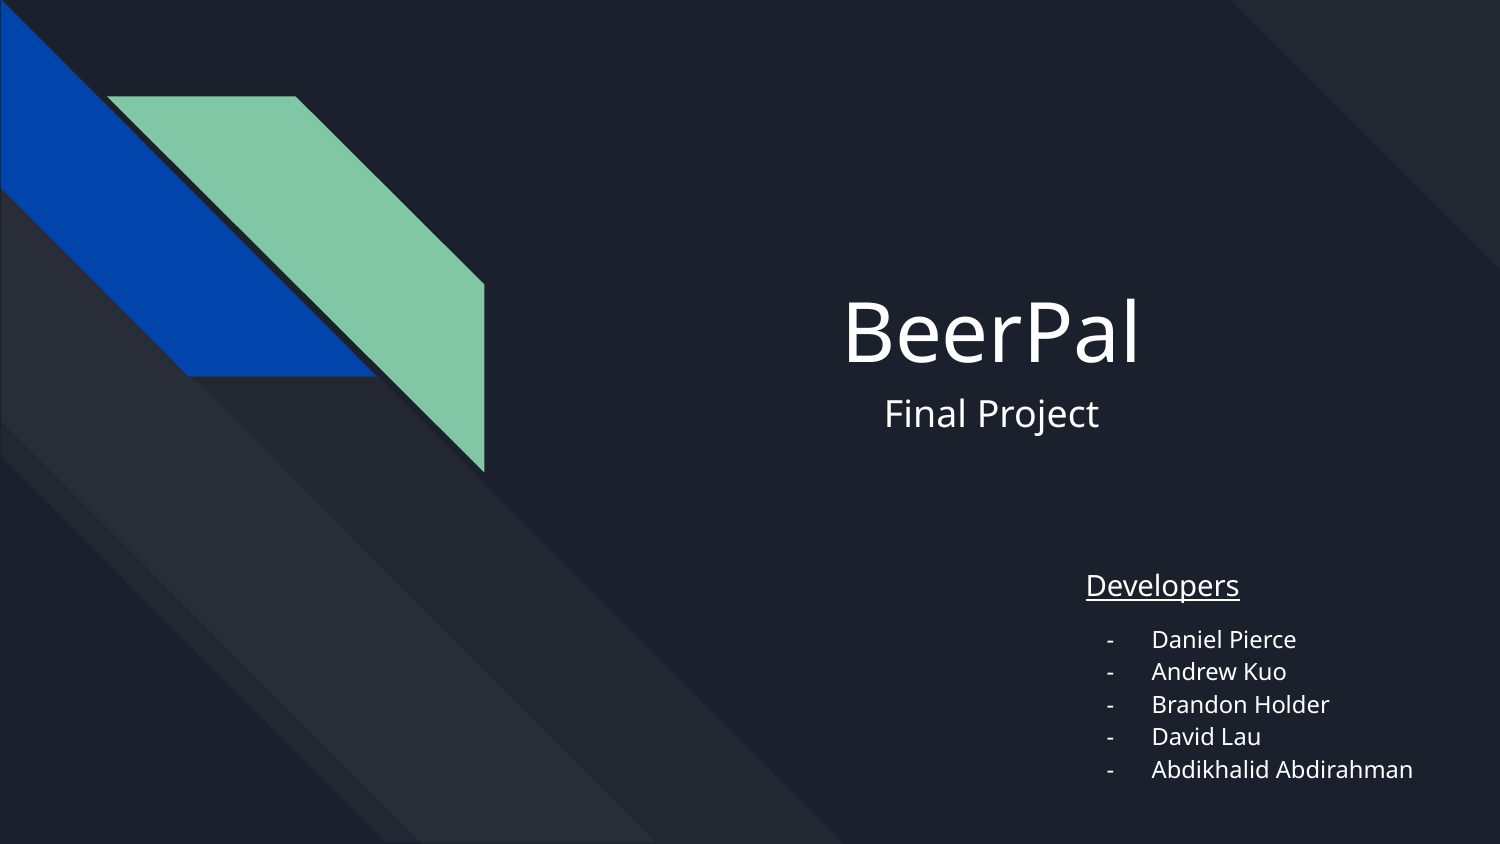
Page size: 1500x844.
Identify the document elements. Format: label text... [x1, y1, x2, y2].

title BeerPal Final Project [580, 258, 1404, 518]
subtitle Developers Daniel Pierce Andrew Kuo Brandon Holder David Lau Abdikhalid Abdirahman [1070, 550, 1460, 804]
